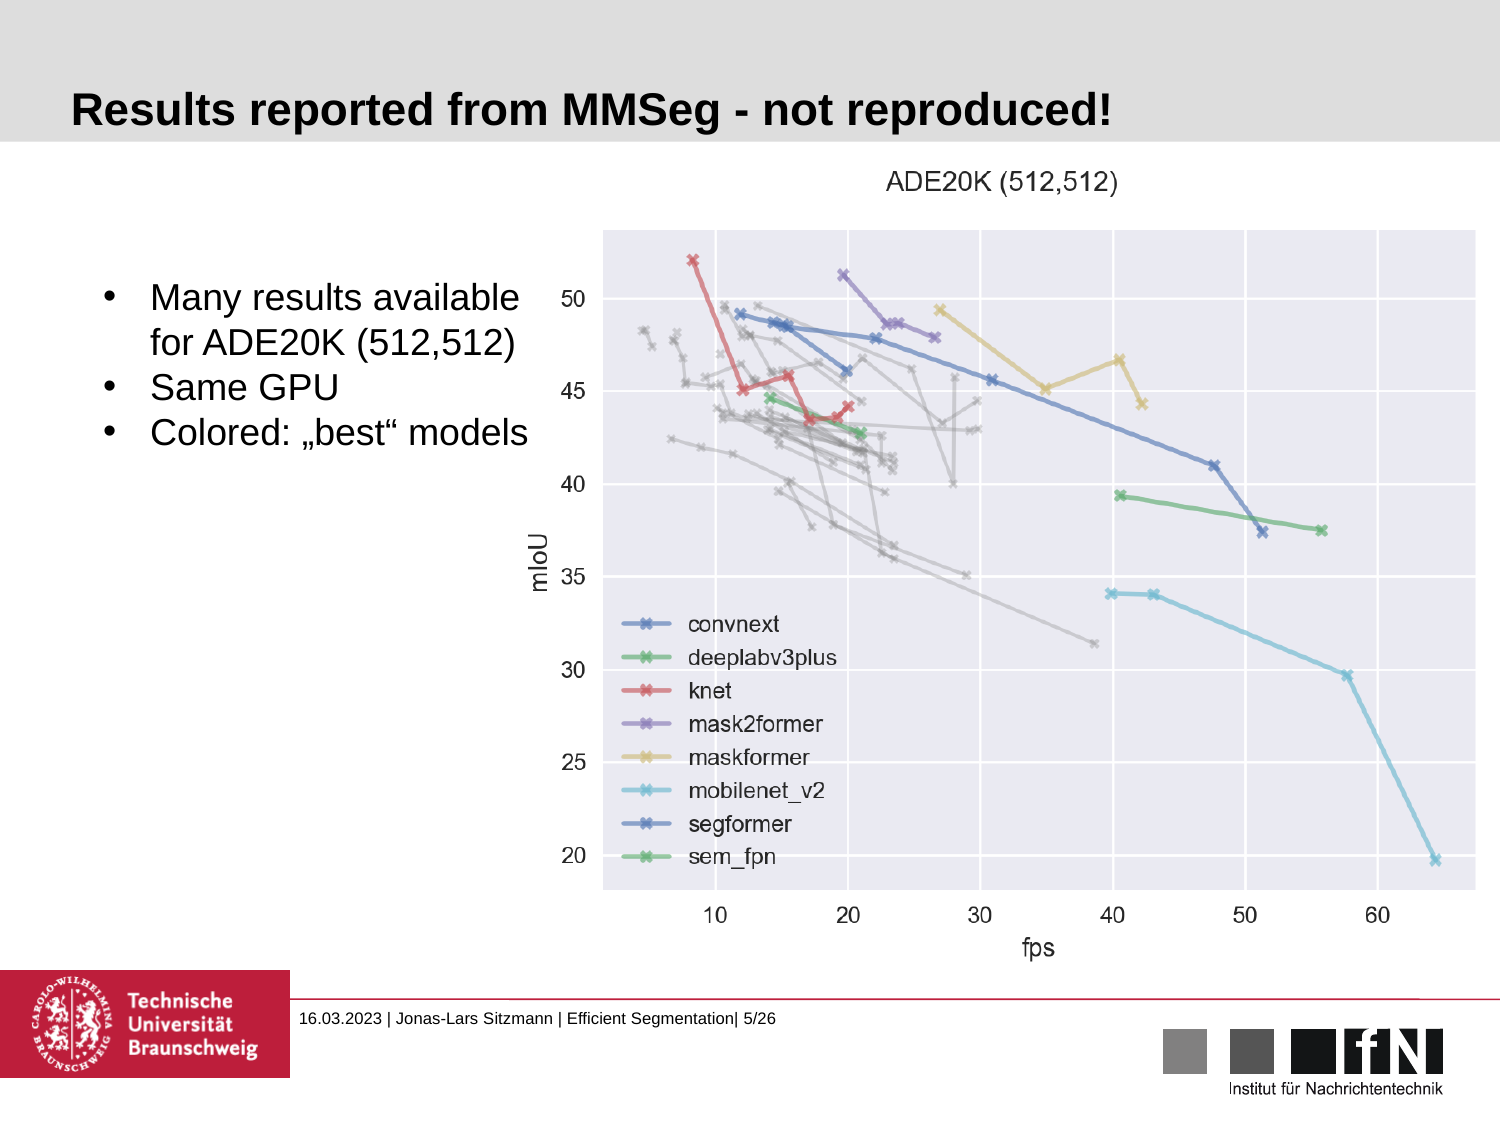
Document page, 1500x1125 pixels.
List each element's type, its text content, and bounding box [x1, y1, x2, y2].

picture [0, 970, 290, 1078]
picture [502, 154, 1500, 987]
title Results reported from MMSeg - not reproduced! [70, 17, 1445, 135]
text_box Many results available for ADE20K (512,512) Same GPU Colored: „best“ models [88, 265, 496, 461]
